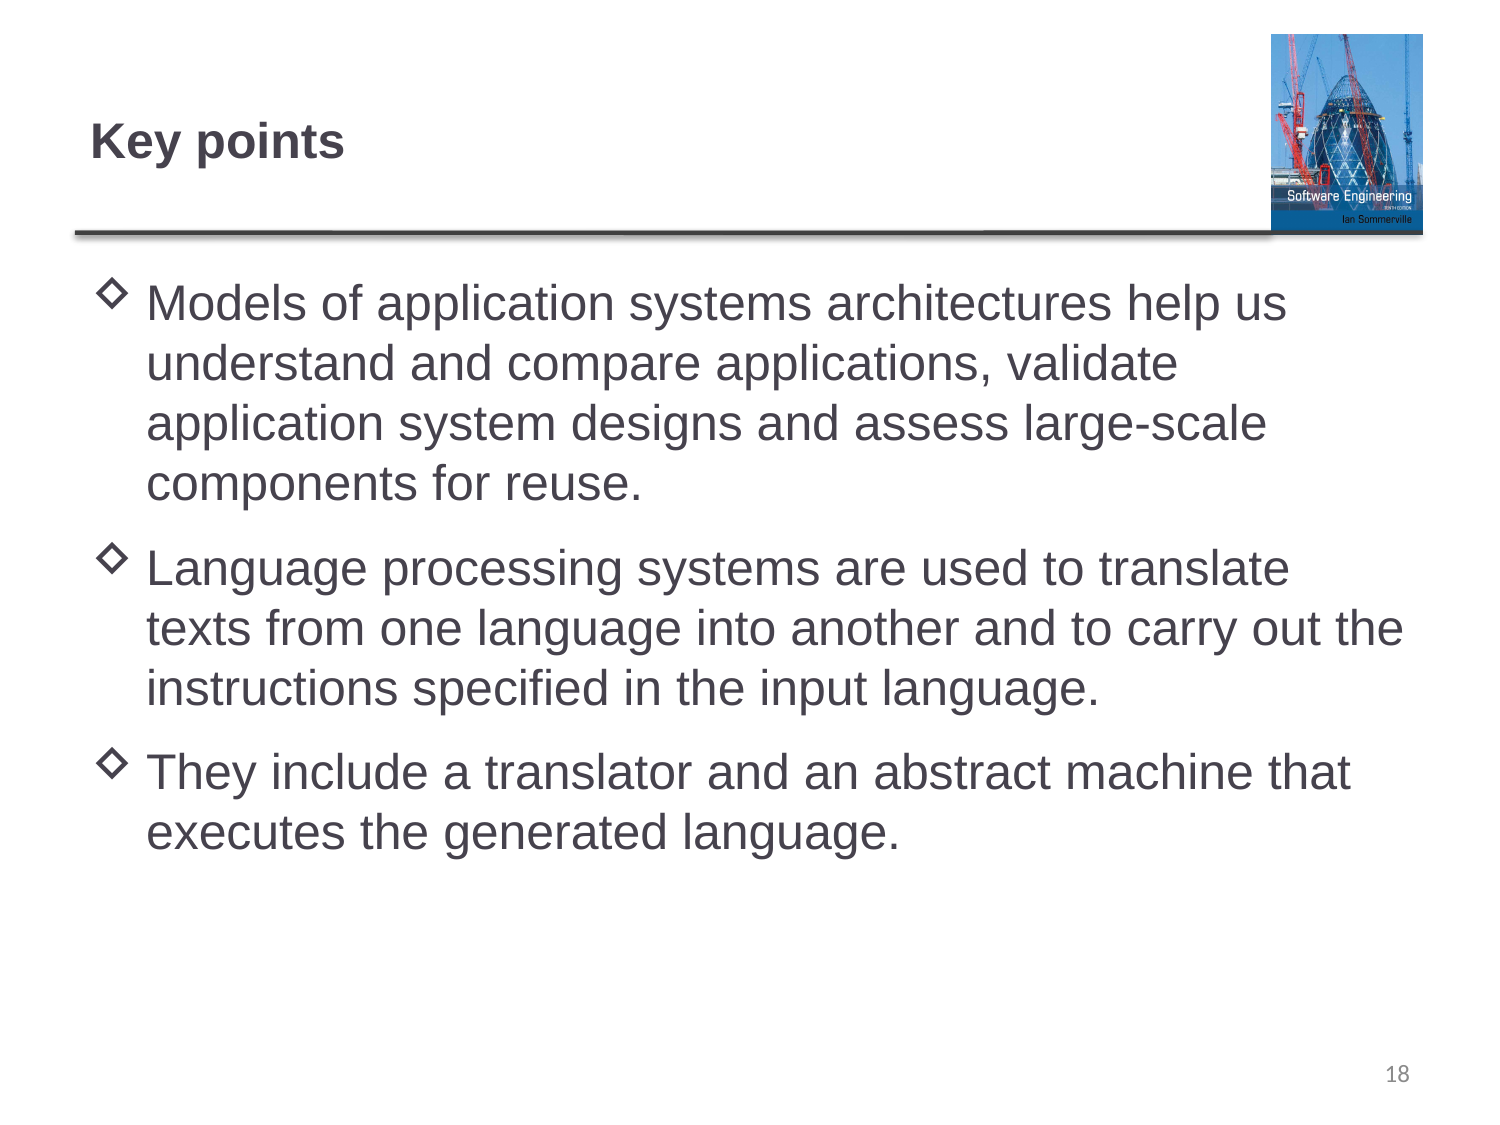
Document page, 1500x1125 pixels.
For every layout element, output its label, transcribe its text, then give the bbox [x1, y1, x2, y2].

list Models of application systems architectures help us understand and compare applications, validate application system designs and assess large-scale components for reuse. Language processing systems are used to translate texts from one language into another and to carry out the instructions specified in the input language. They include a translator and an abstract machine that executes the generated language. [75, 262, 1425, 1103]
slide_number 18 [1074, 1042, 1425, 1103]
picture [1271, 34, 1423, 230]
title Key points [74, 44, 1272, 233]
